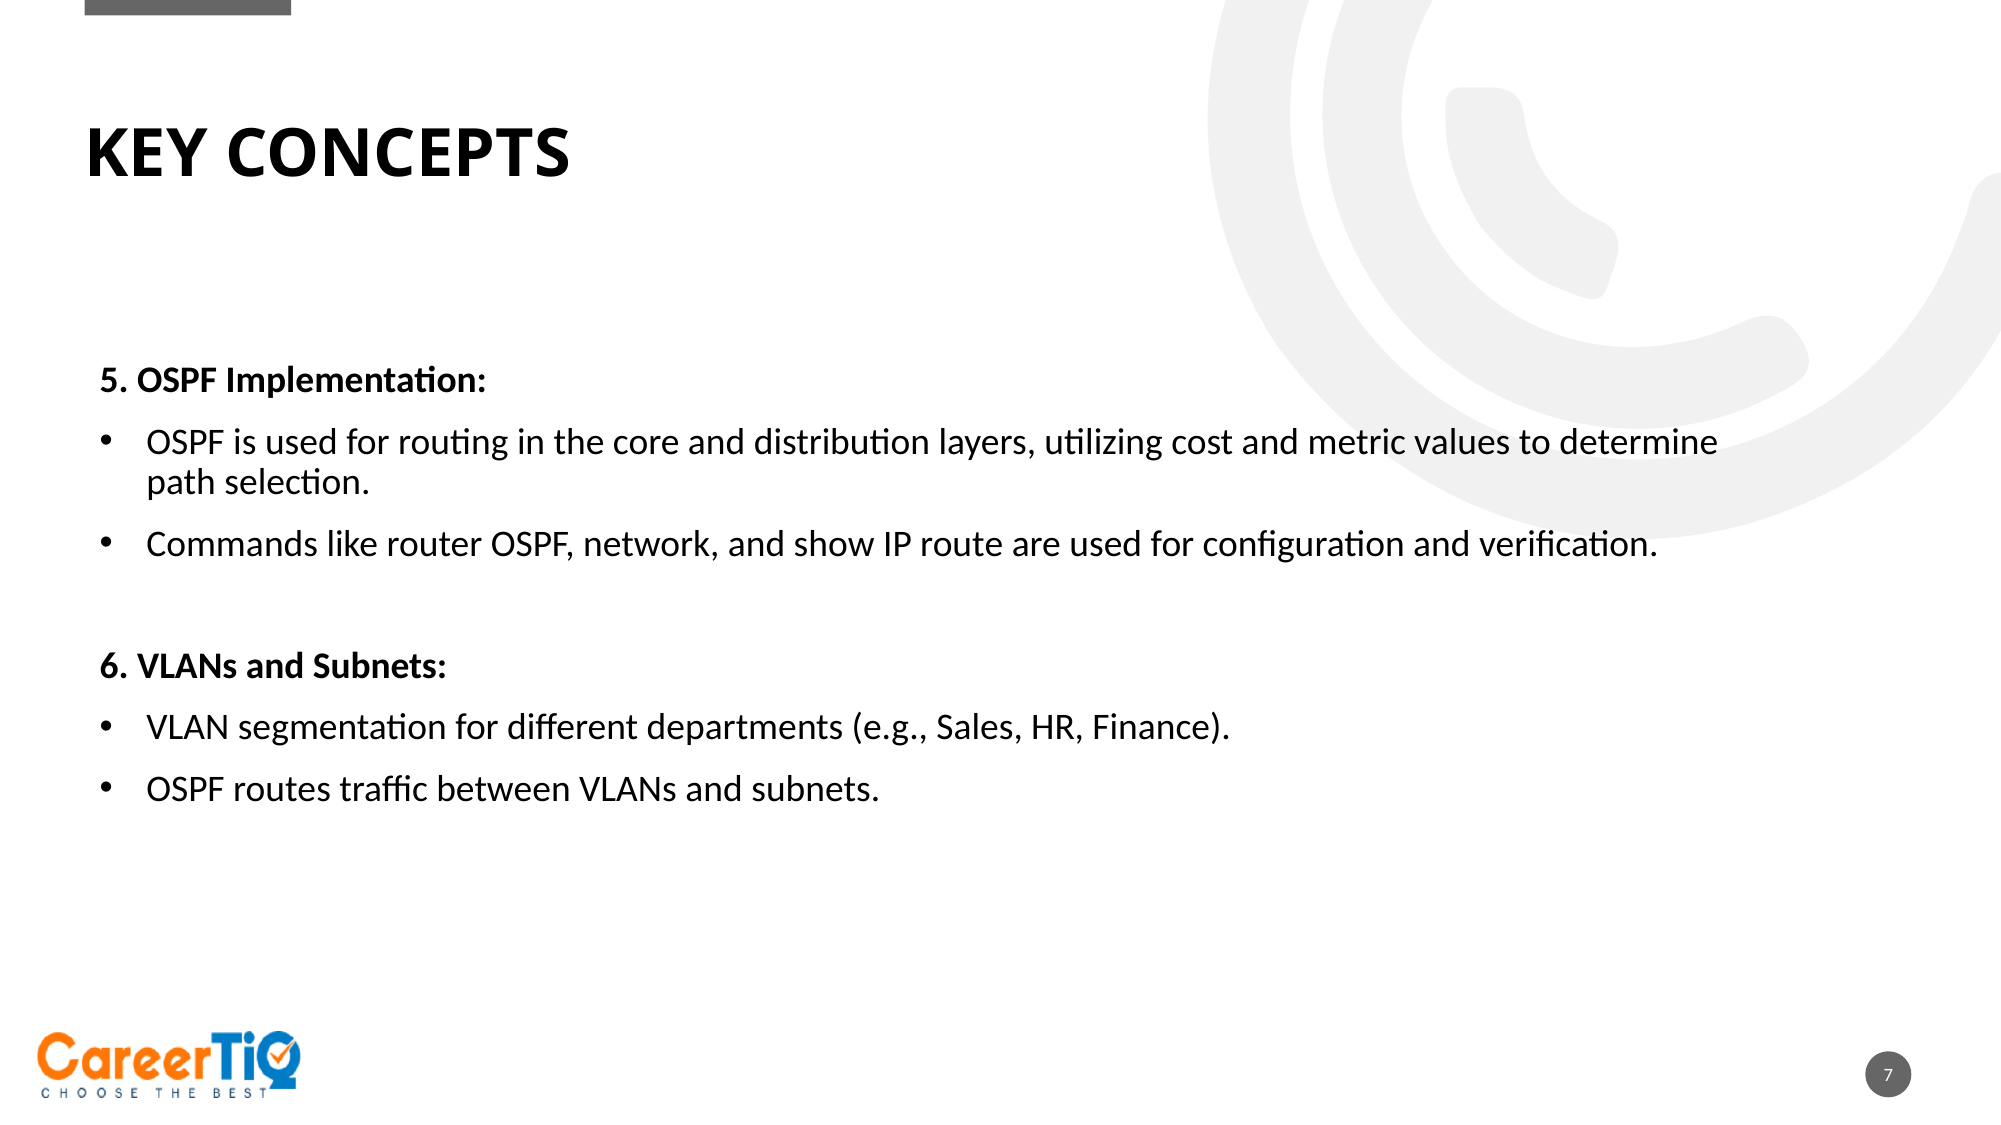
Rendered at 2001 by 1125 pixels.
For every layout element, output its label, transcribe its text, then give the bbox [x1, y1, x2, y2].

title Key concepts [84, 40, 1914, 192]
slide_number 7 [1864, 1059, 1913, 1090]
list 5. OSPF Implementation: OSPF is used for routing in the core and distribution layers, utilizing cost and metric values to determine path selection. Commands like router OSPF, network, and show IP route are used for configuration and verification. 6. VLANs and Subnets: VLAN segmentation for different departments (e.g., Sales, HR, Finance). OSPF routes traffic between VLANs and subnets. [84, 256, 1763, 914]
picture [17, 1013, 314, 1115]
